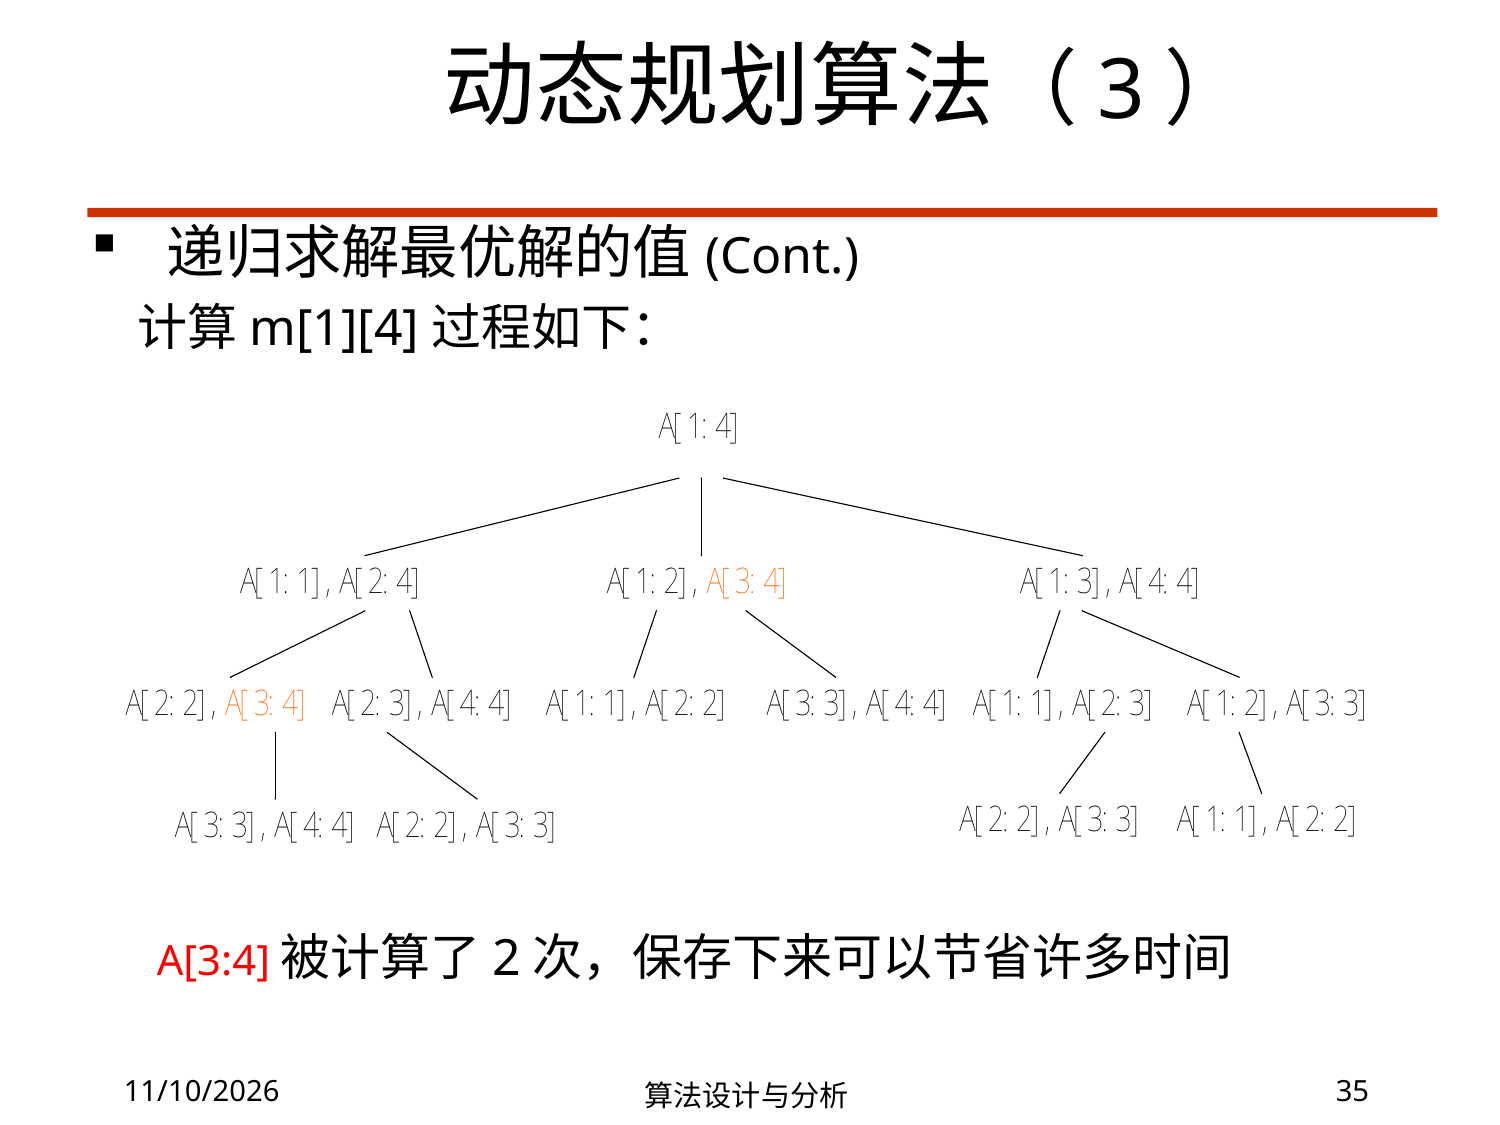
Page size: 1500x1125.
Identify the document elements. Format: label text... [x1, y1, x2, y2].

text_box 算法设计与分析 [509, 1044, 985, 1120]
text_box 7/4/2019 [109, 1044, 422, 1120]
title 动态规划算法（3） [212, 19, 1500, 144]
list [110, 396, 1387, 859]
text_box 35 [1071, 1044, 1385, 1120]
list 递归求解最优解的值(Cont.) 计算m[1][4]过程如下： A[3:4]被计算了2次，保存下来可以节省许多时间 [76, 208, 1456, 1035]
